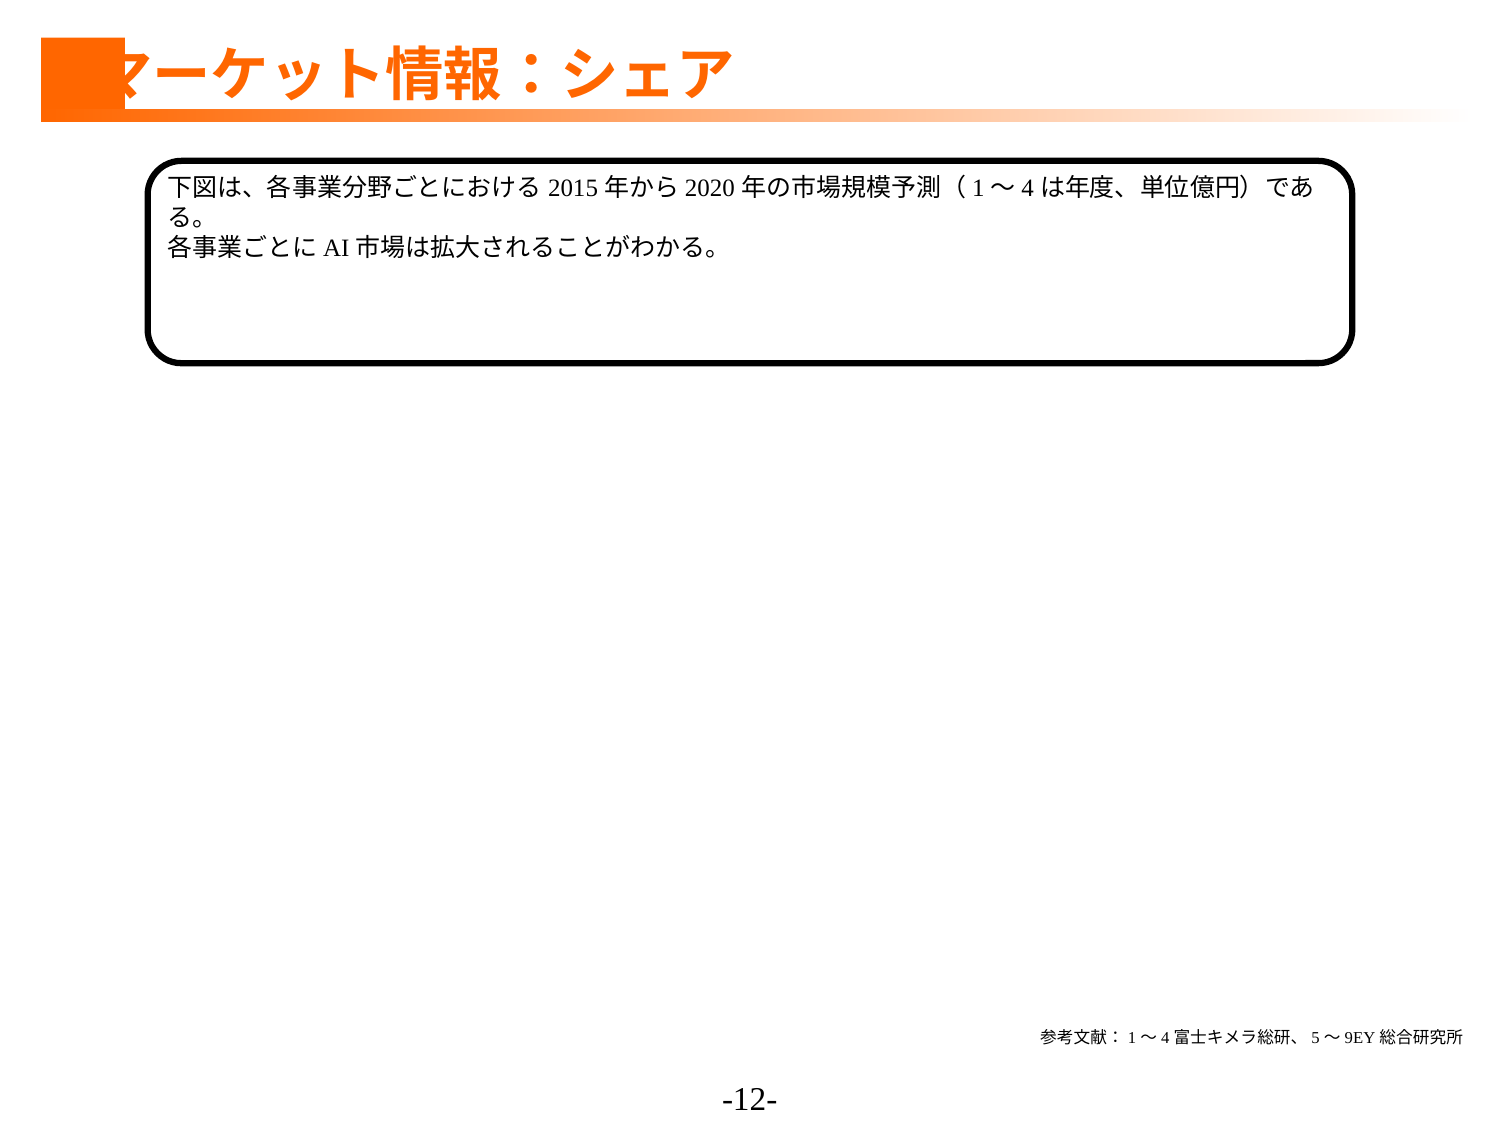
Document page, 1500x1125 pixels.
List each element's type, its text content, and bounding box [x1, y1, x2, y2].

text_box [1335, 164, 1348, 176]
text_box [41, 37, 79, 109]
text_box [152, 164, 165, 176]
text_box -12- [707, 1069, 793, 1125]
text_box [147, 160, 1353, 364]
text_box [489, 109, 1471, 122]
text_box [41, 109, 414, 122]
text_box マーケット情報：シェア [79, 28, 750, 115]
text_box 参考文献：1～4富士キメラ総研、5～9EY総合研究所 [1025, 1019, 1478, 1055]
